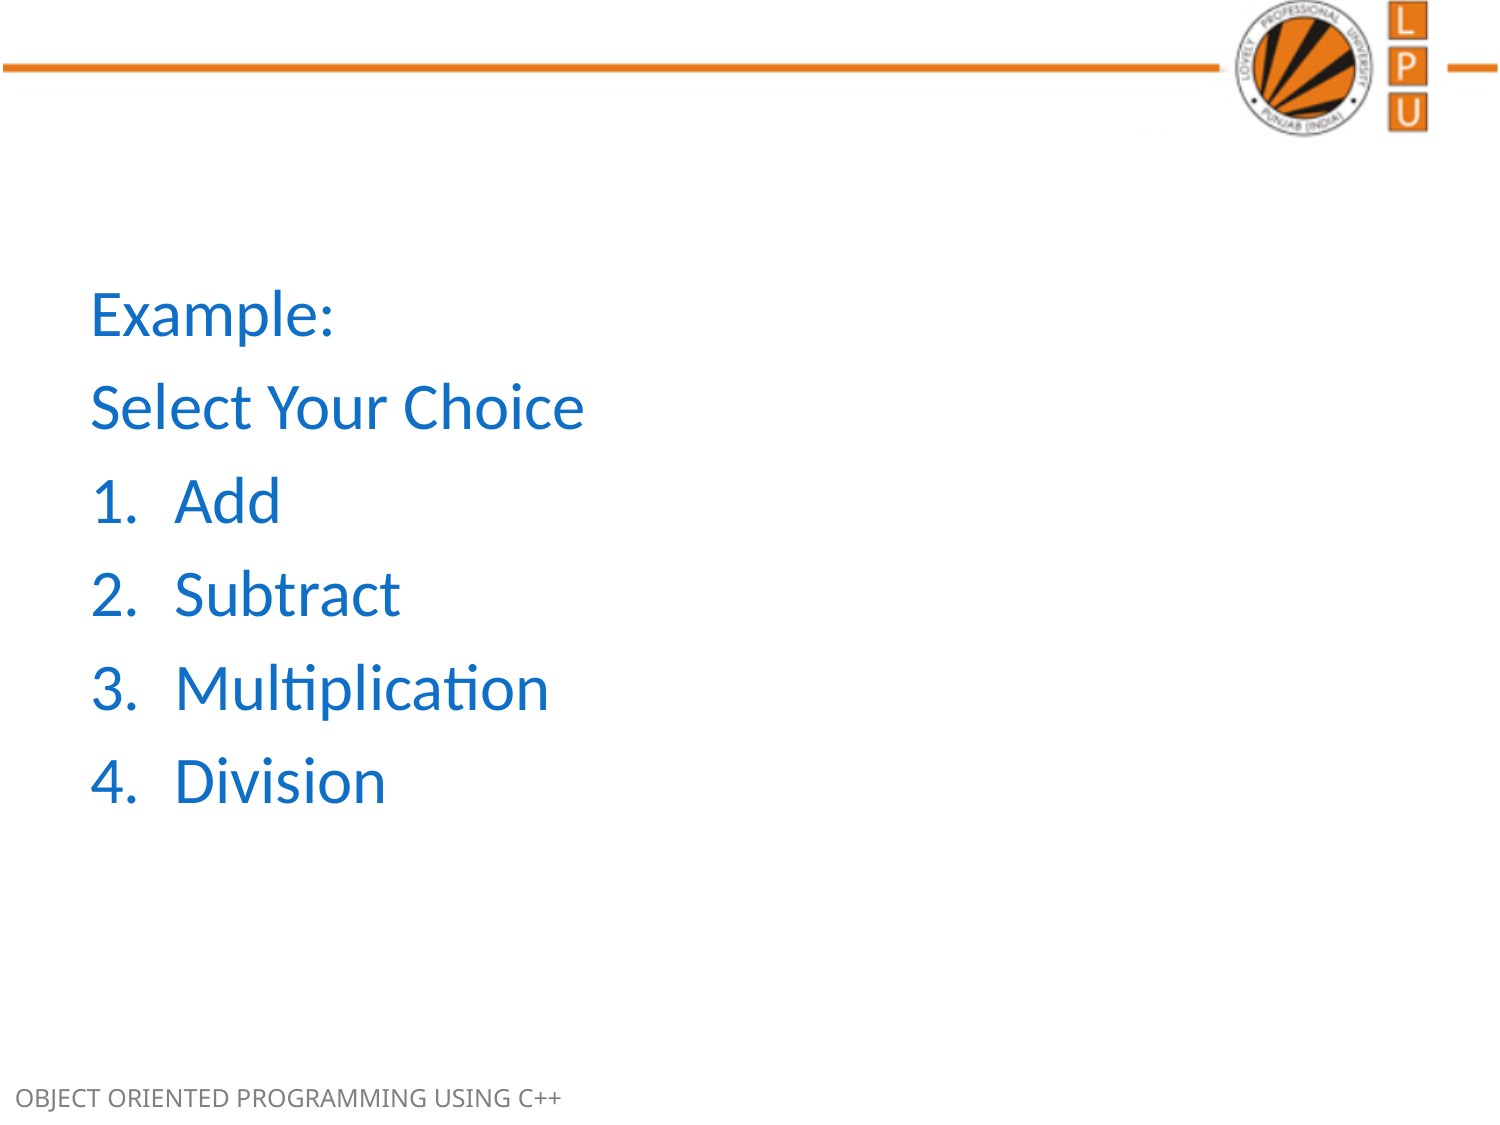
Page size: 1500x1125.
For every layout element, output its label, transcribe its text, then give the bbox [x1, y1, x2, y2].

list Example: Select Your Choice Add Subtract Multiplication Division [75, 262, 1425, 1005]
picture [3, 0, 1500, 155]
